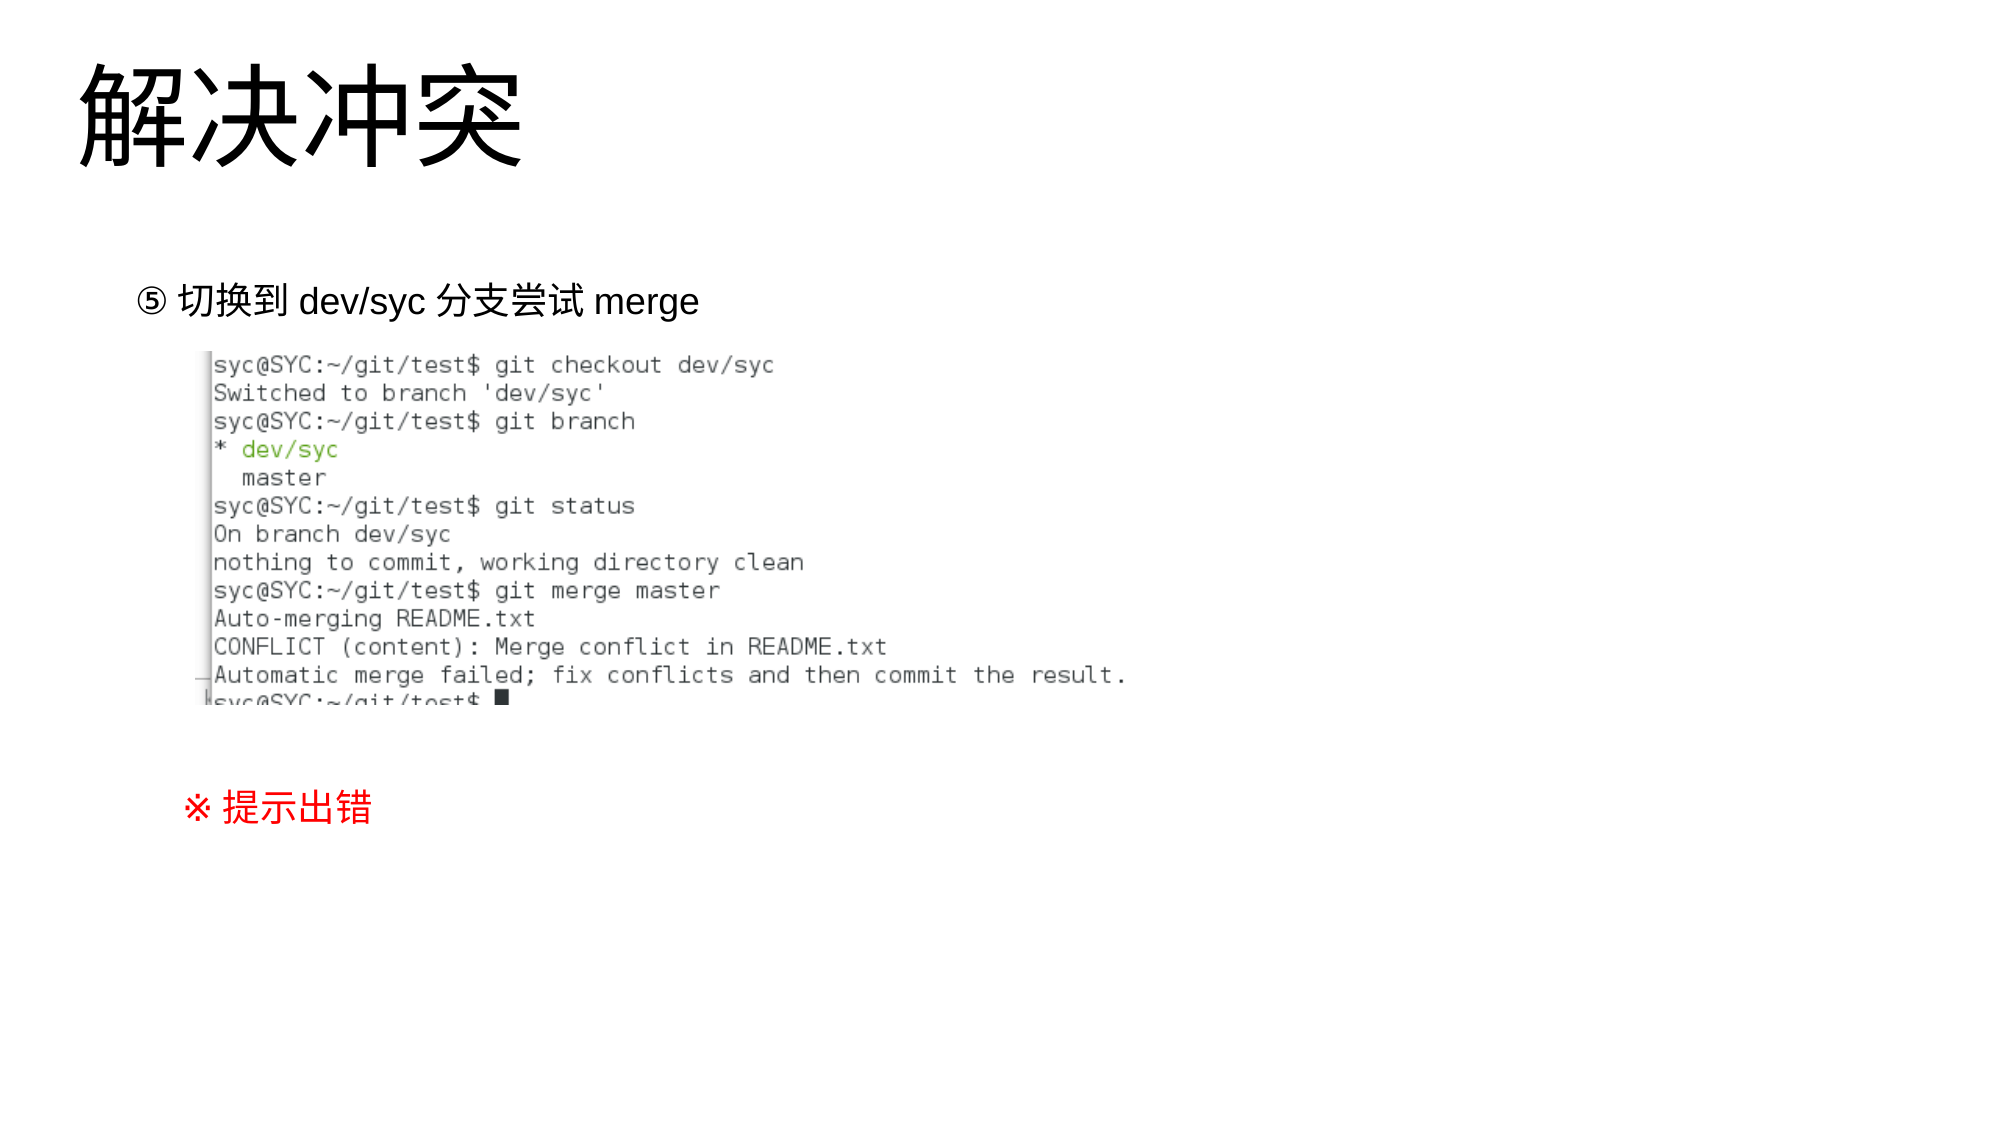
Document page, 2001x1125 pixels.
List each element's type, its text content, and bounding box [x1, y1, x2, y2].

text_box ※提示出错 [167, 776, 1530, 889]
picture [194, 351, 1171, 706]
text_box ⑤切换到dev/syc分支尝试merge [120, 224, 1335, 585]
text_box [61, 774, 1921, 880]
text_box 解决冲突 [61, 50, 1307, 189]
